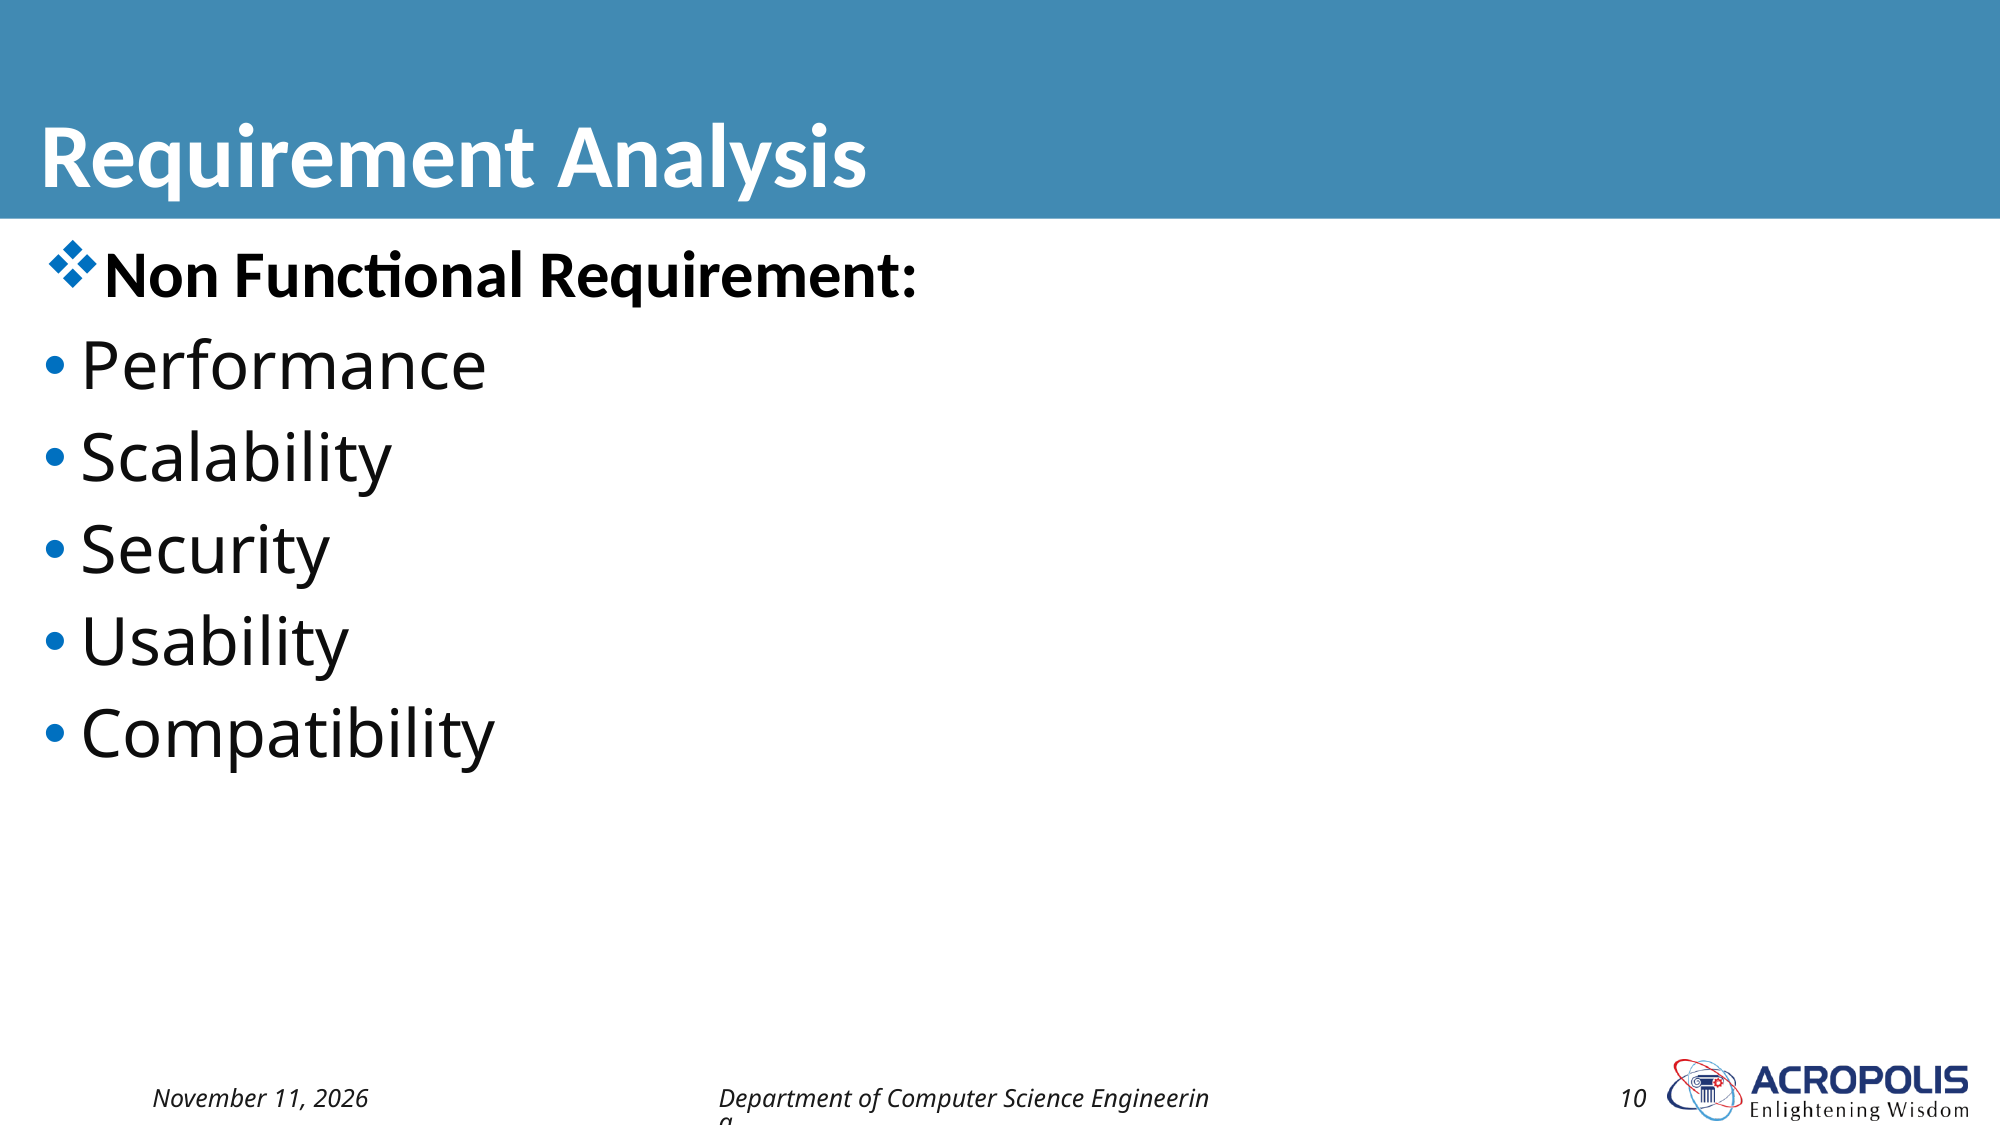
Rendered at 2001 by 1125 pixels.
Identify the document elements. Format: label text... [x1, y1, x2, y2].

list Non Functional Requirement: Performance Scalability Security Usability Compatibility [28, 232, 1972, 1072]
picture [1667, 1072, 1968, 1121]
slide_number 10 [1436, 1076, 1662, 1122]
title Requirement Analysis [25, 0, 1974, 214]
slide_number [137, 1076, 663, 1122]
footer Department of Computer Science Engineering [703, 1076, 1229, 1122]
